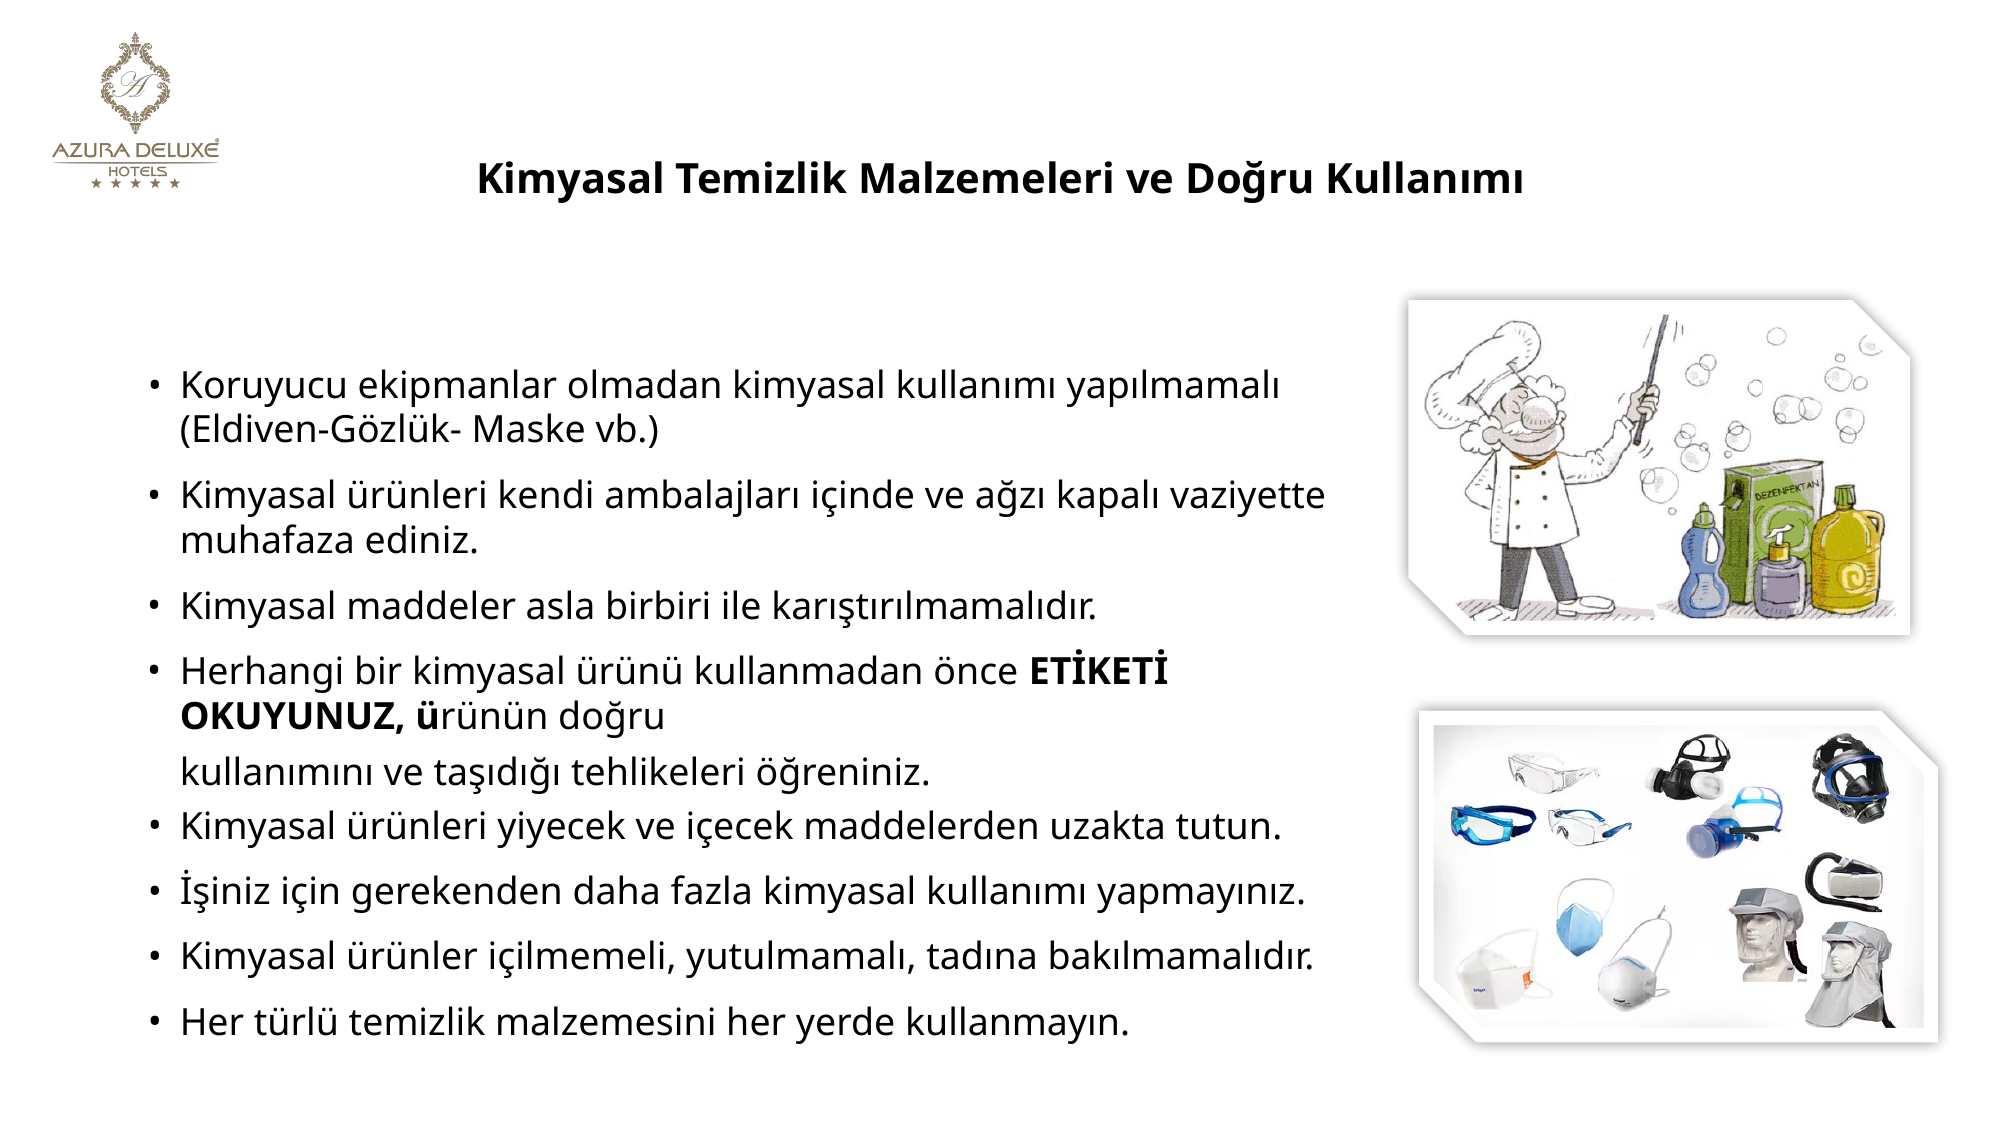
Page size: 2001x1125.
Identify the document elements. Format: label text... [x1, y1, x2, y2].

text_box Kimyasal Temizlik Malzemeleri ve Doğru Kullanımı [416, 149, 1584, 202]
picture [1426, 717, 1932, 1036]
picture [1415, 307, 1904, 629]
picture [52, 32, 220, 188]
text_box Koruyucu ekipmanlar olmadan kimyasal kullanımı yapılmamalı (Eldiven-Gözlük- Maske vb.) Kimyasal ürünleri kendi ambalajları içinde ve ağzı kapalı vaziyette muhafaza ediniz. Kimyasal maddeler asla birbiri ile karıştırılmamalıdır. Herhangi bir kimyasal ürünü kullanmadan önce ETİKETİ OKUYUNUZ, ürünün doğru kullanımını ve taşıdığı tehlikeleri öğreniniz. Kimyasal ürünleri yiyecek ve içecek maddelerden uzakta tutun. İşiniz için gerekenden daha fazla kimyasal kullanımı yapmayınız. Kimyasal ürünler içilmemeli, yutulmamalı, tadına bakılmamalıdır. Her türlü temizlik malzemesini her yerde kullanmayın. [142, 355, 1358, 1043]
